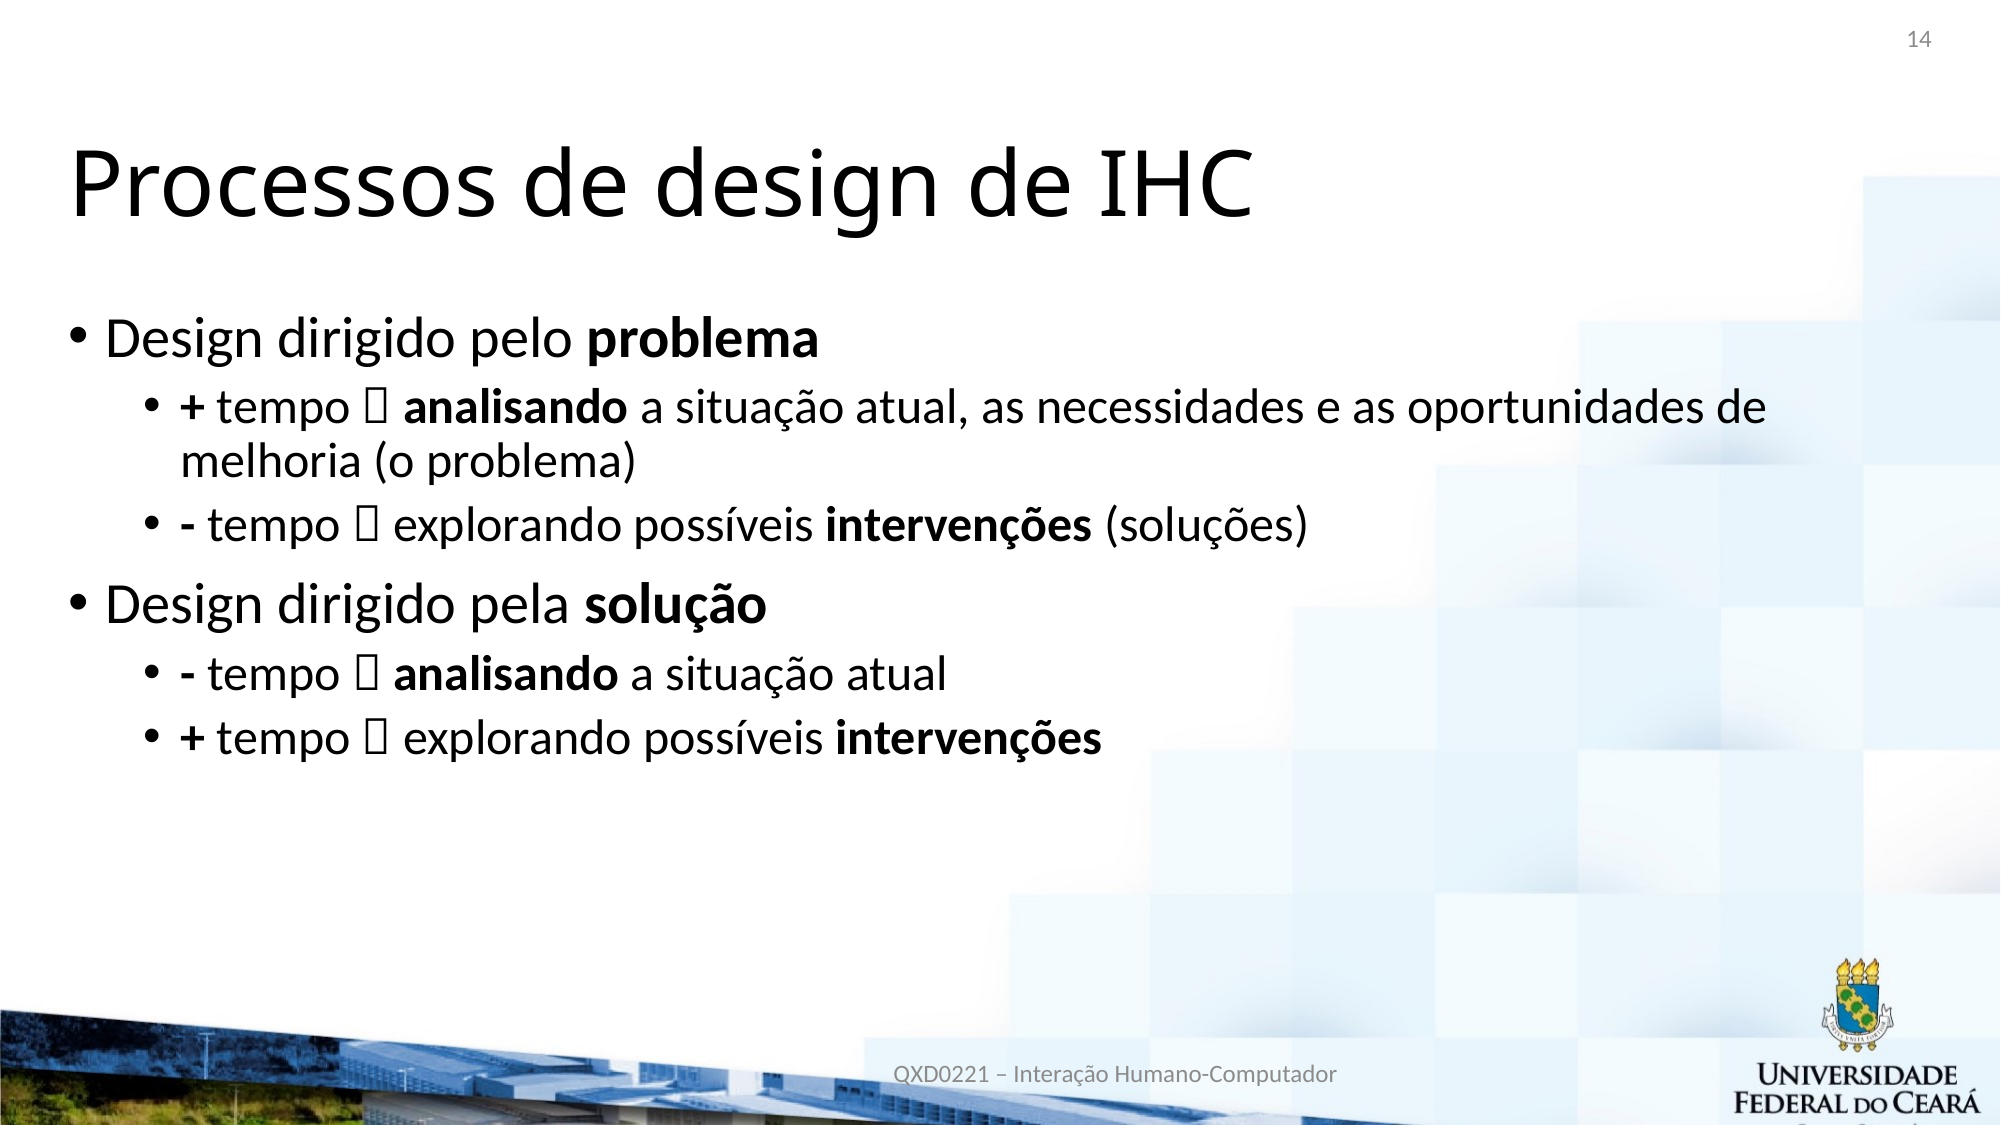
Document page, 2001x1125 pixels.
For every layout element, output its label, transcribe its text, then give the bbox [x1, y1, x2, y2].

list Design dirigido pelo problema + tempo  analisando a situação atual, as necessidades e as oportunidades de melhoria (o problema) - tempo  explorando possíveis intervenções (soluções) Design dirigido pela solução - tempo  analisando a situação atual + tempo  explorando possíveis intervenções [53, 299, 1946, 1014]
footer QXD0221 – Interação Humano-Computador [523, 1042, 1708, 1103]
title Processos de design de IHC [53, 97, 1946, 278]
slide_number 14 [1496, 7, 1947, 68]
picture [0, 0, 2001, 1125]
